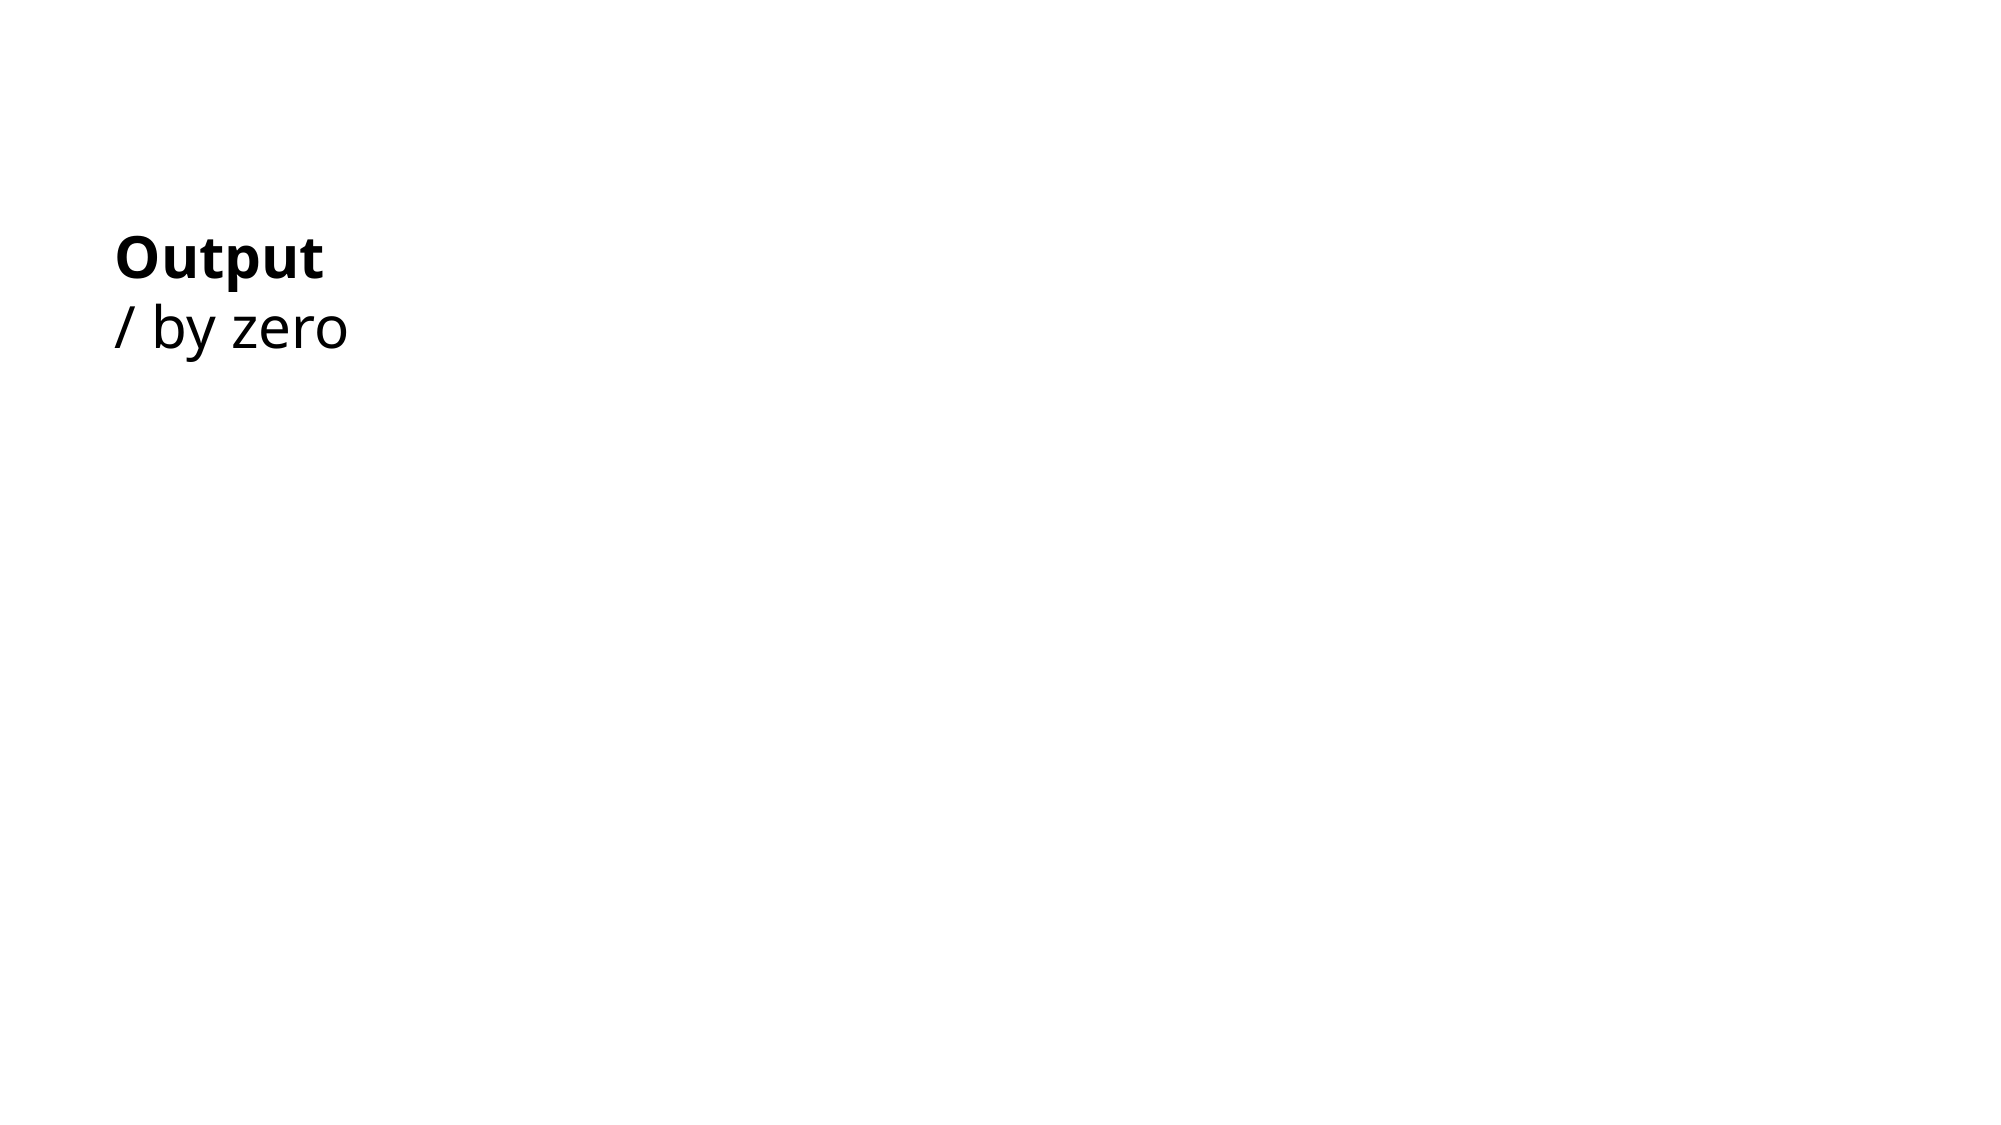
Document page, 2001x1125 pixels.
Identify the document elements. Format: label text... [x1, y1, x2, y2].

text_box Output / by zero [99, 212, 1225, 368]
